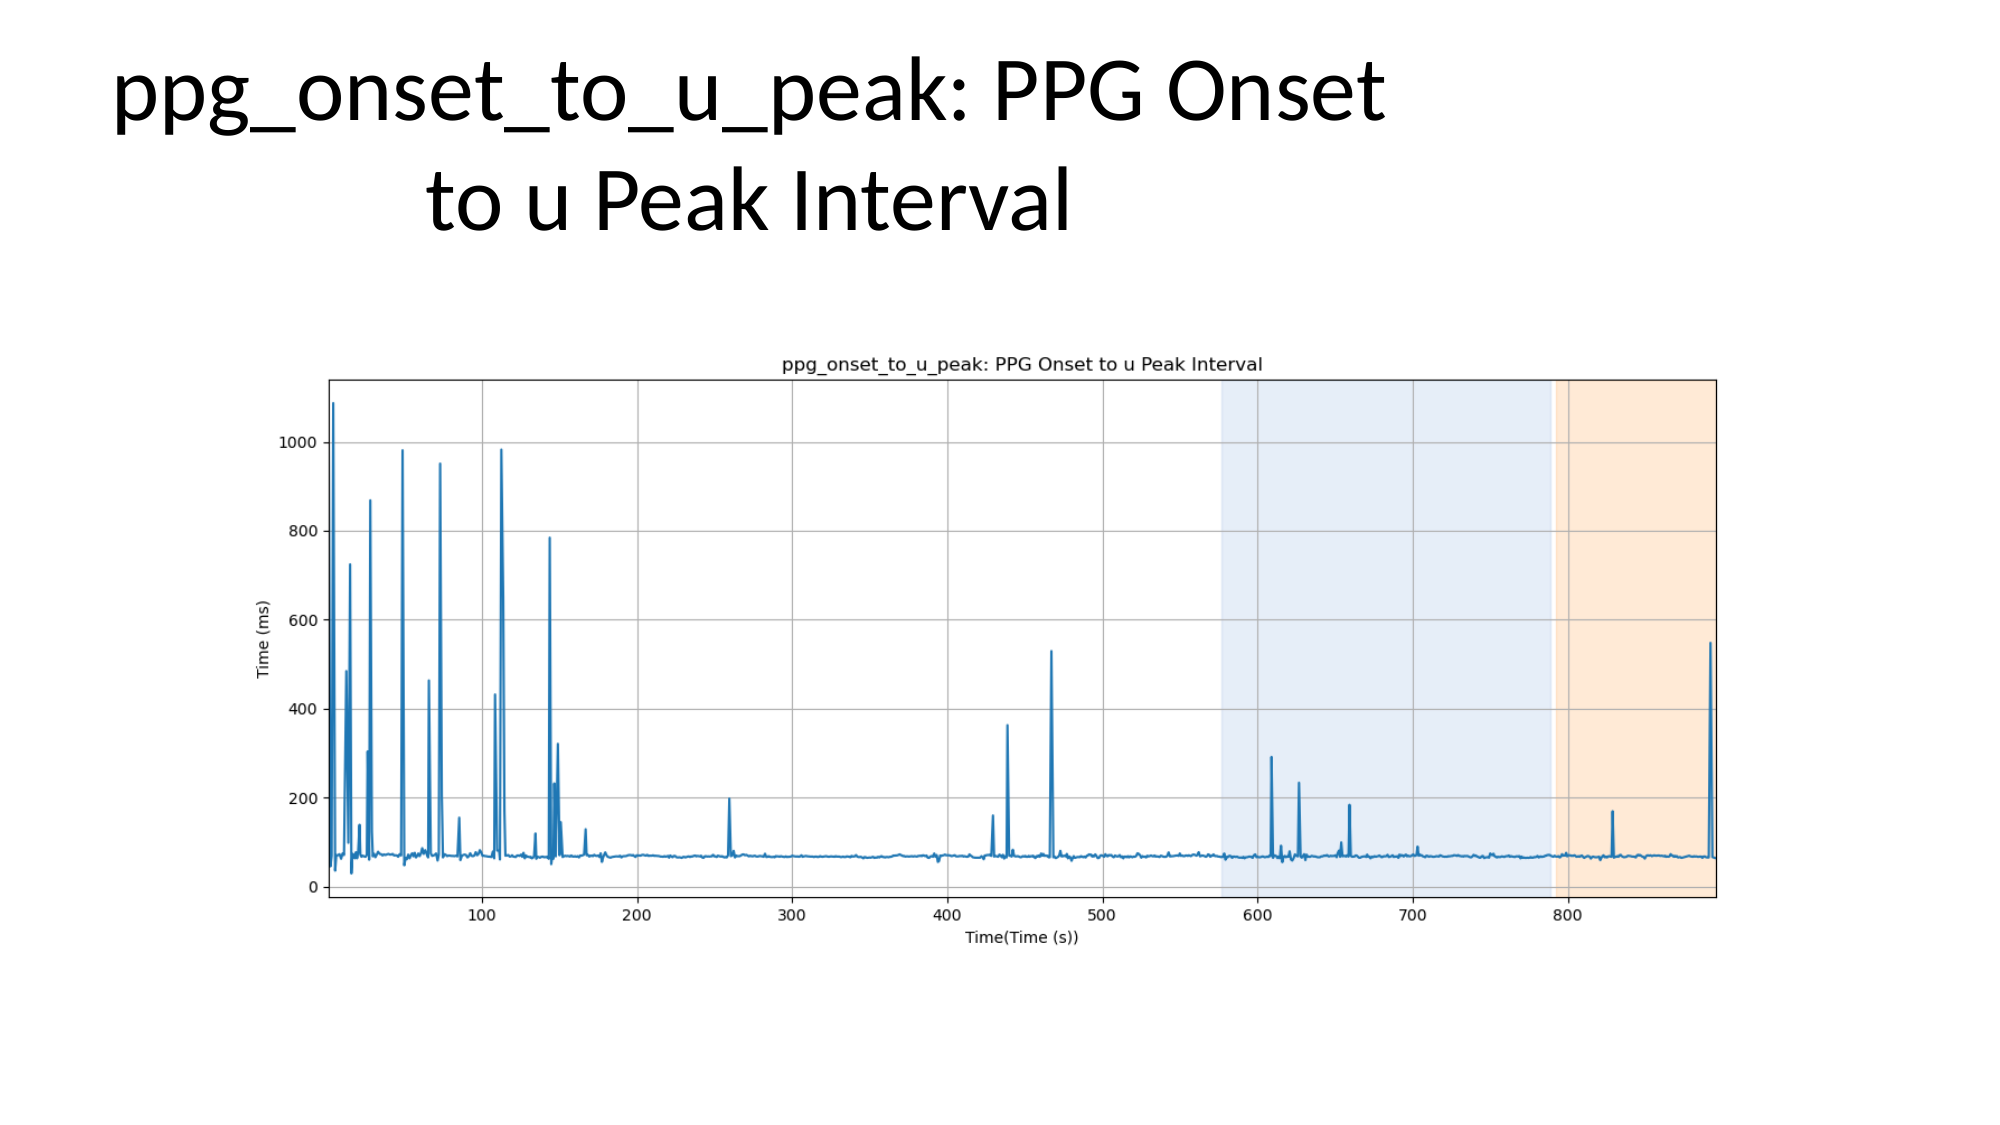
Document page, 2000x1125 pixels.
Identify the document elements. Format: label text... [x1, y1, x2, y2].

picture [104, 299, 1895, 972]
title ppg_onset_to_u_peak: PPG Onset to u Peak Interval [75, 45, 1425, 233]
